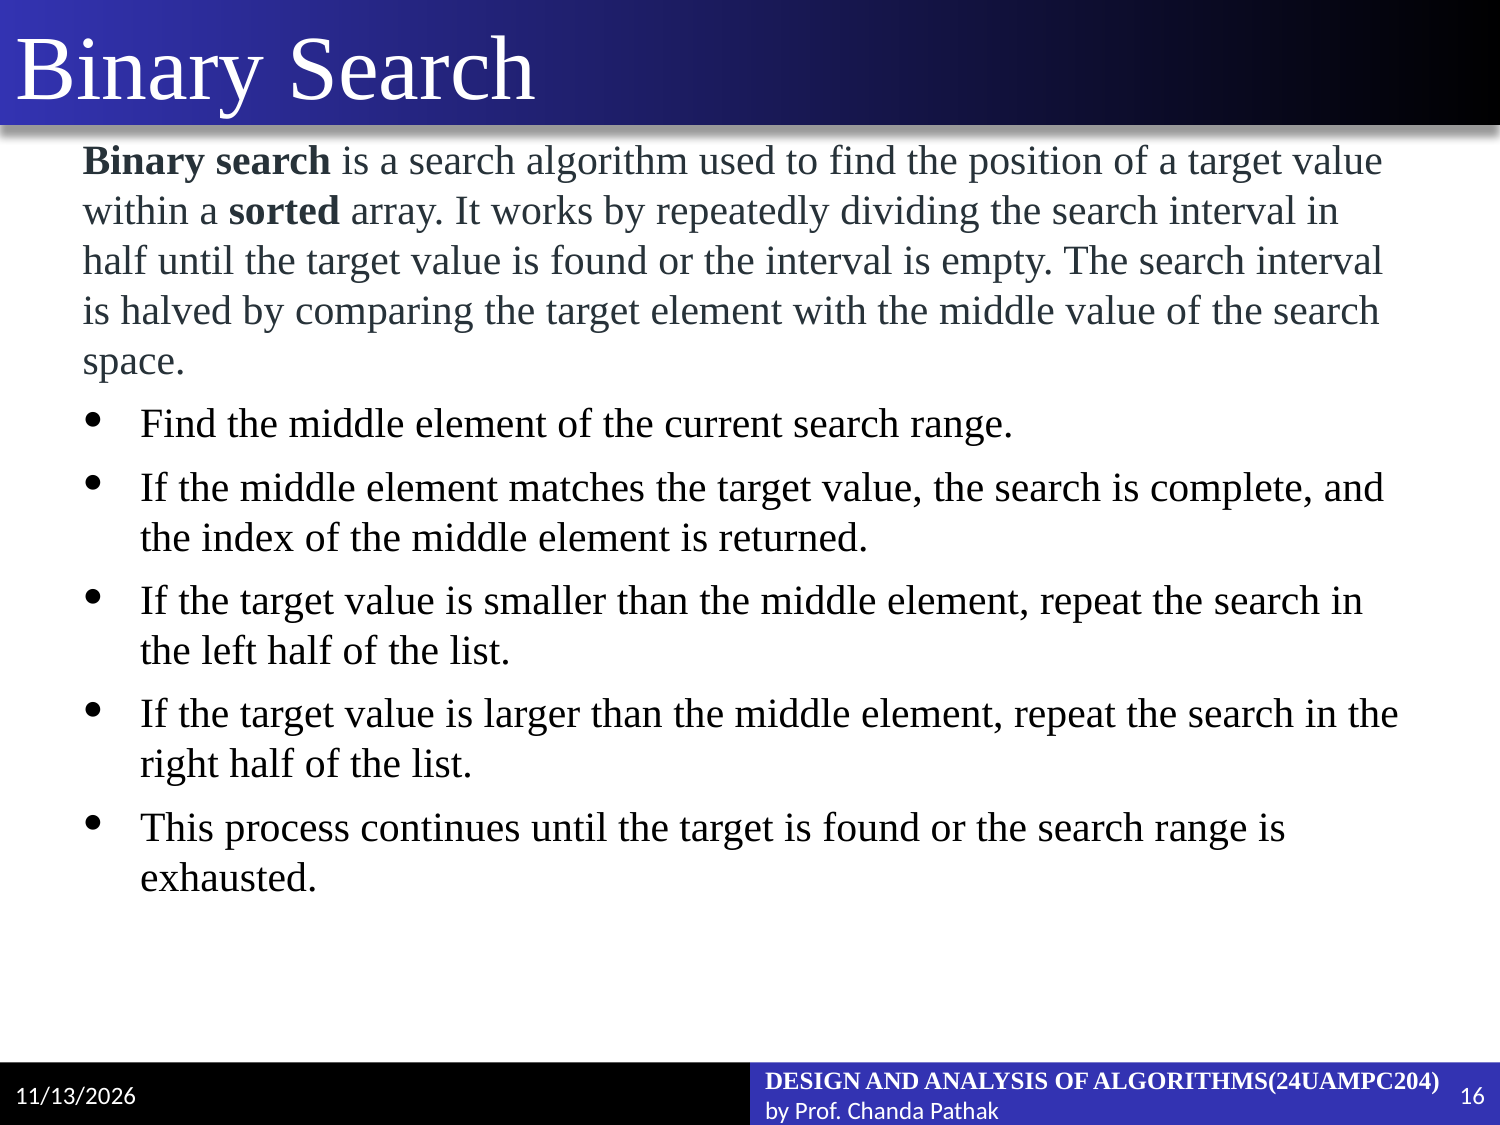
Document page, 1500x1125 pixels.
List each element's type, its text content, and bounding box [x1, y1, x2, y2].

title Binary Search [0, 0, 1463, 125]
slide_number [0, 1065, 176, 1125]
list Binary search is a search algorithm used to find the position of a target value within a sorted array. It works by repeatedly dividing the search interval in half until the target value is found or the interval is empty. The search interval is halved by comparing the target element with the middle value of the search space. Find the middle element of the current search range. If the middle element matches the target value, the search is complete, and the index of the middle element is returned. If the target value is smaller than the middle element, repeat the search in the left half of the list. If the target value is larger than the middle element, repeat the search in the right half of the list. This process continues until the target is found or the search range is exhausted. [50, 125, 1425, 981]
slide_number 16 [1325, 1065, 1500, 1125]
footer DESIGN AND ANALYSIS OF ALGORITHMS(24UAMPC204) by Prof. Chanda Pathak [750, 1065, 1325, 1125]
